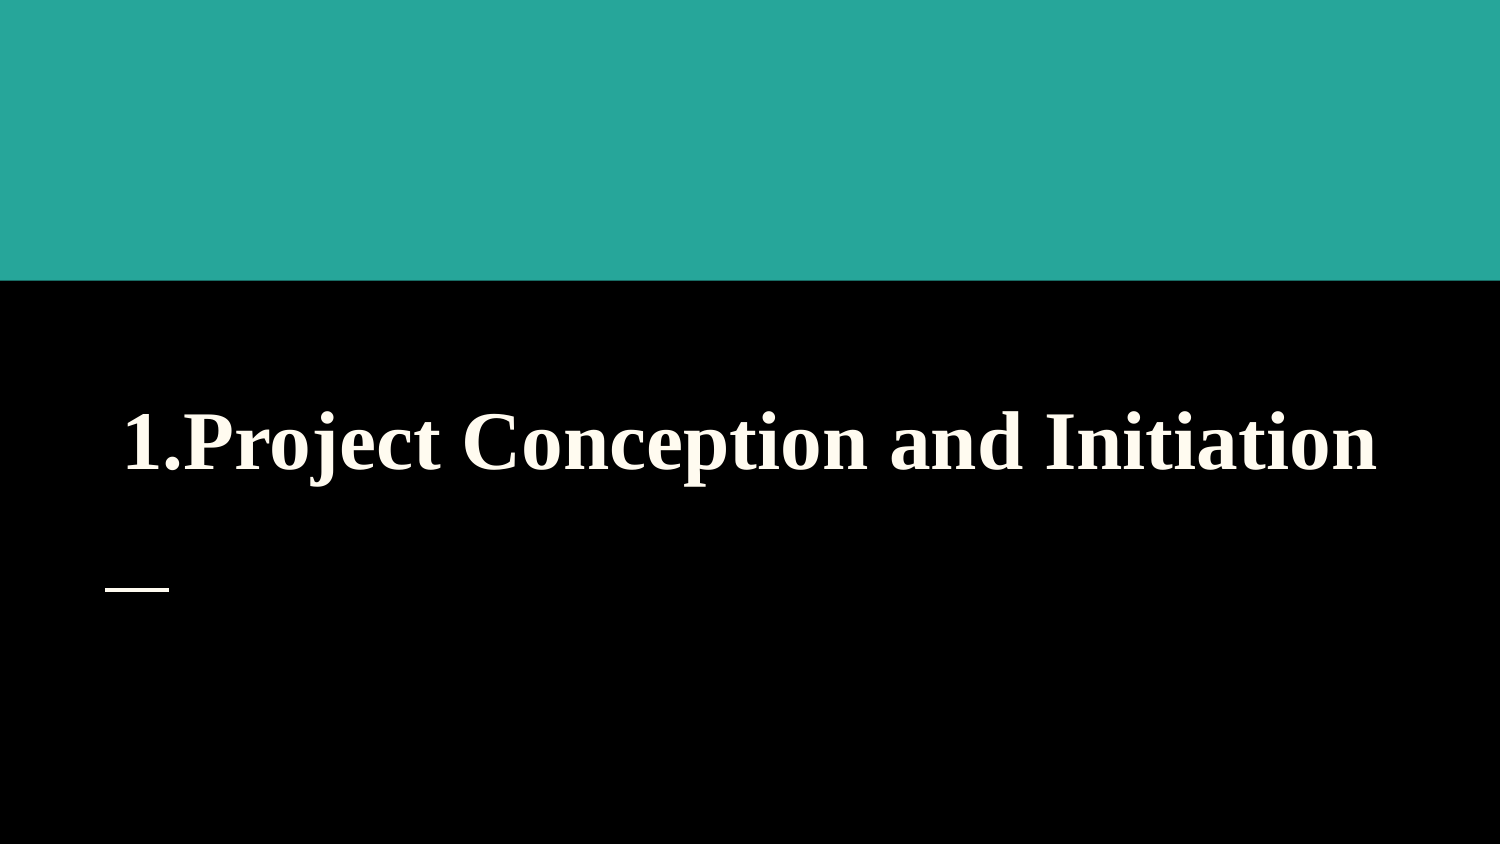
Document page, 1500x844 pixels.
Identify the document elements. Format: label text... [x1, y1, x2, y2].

title 1.Project Conception and Initiation [84, 362, 1416, 502]
